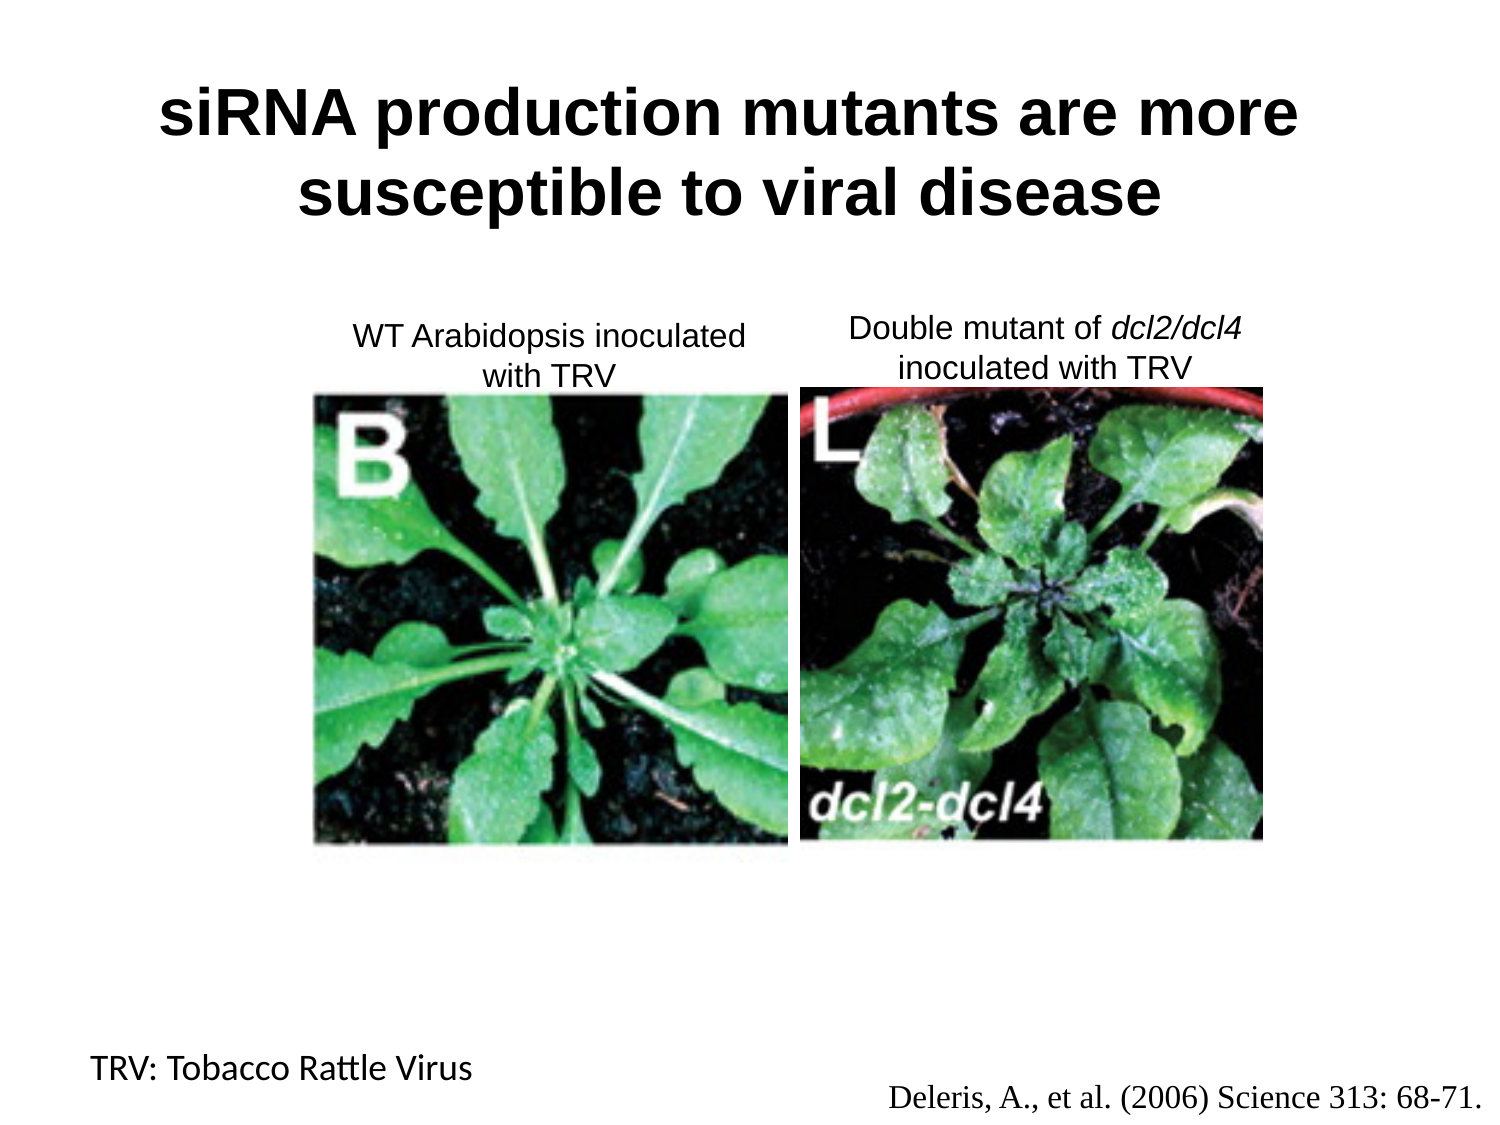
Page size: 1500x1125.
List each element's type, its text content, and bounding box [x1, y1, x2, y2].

text_box TRV: Tobacco Rattle Virus [75, 1035, 572, 1095]
title siRNA production mutants are more susceptible to viral disease [17, 54, 1443, 243]
text_box Deleris, A., et al. (2006) Science 313: 68-71. [873, 1067, 1500, 1123]
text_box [312, 298, 1265, 863]
